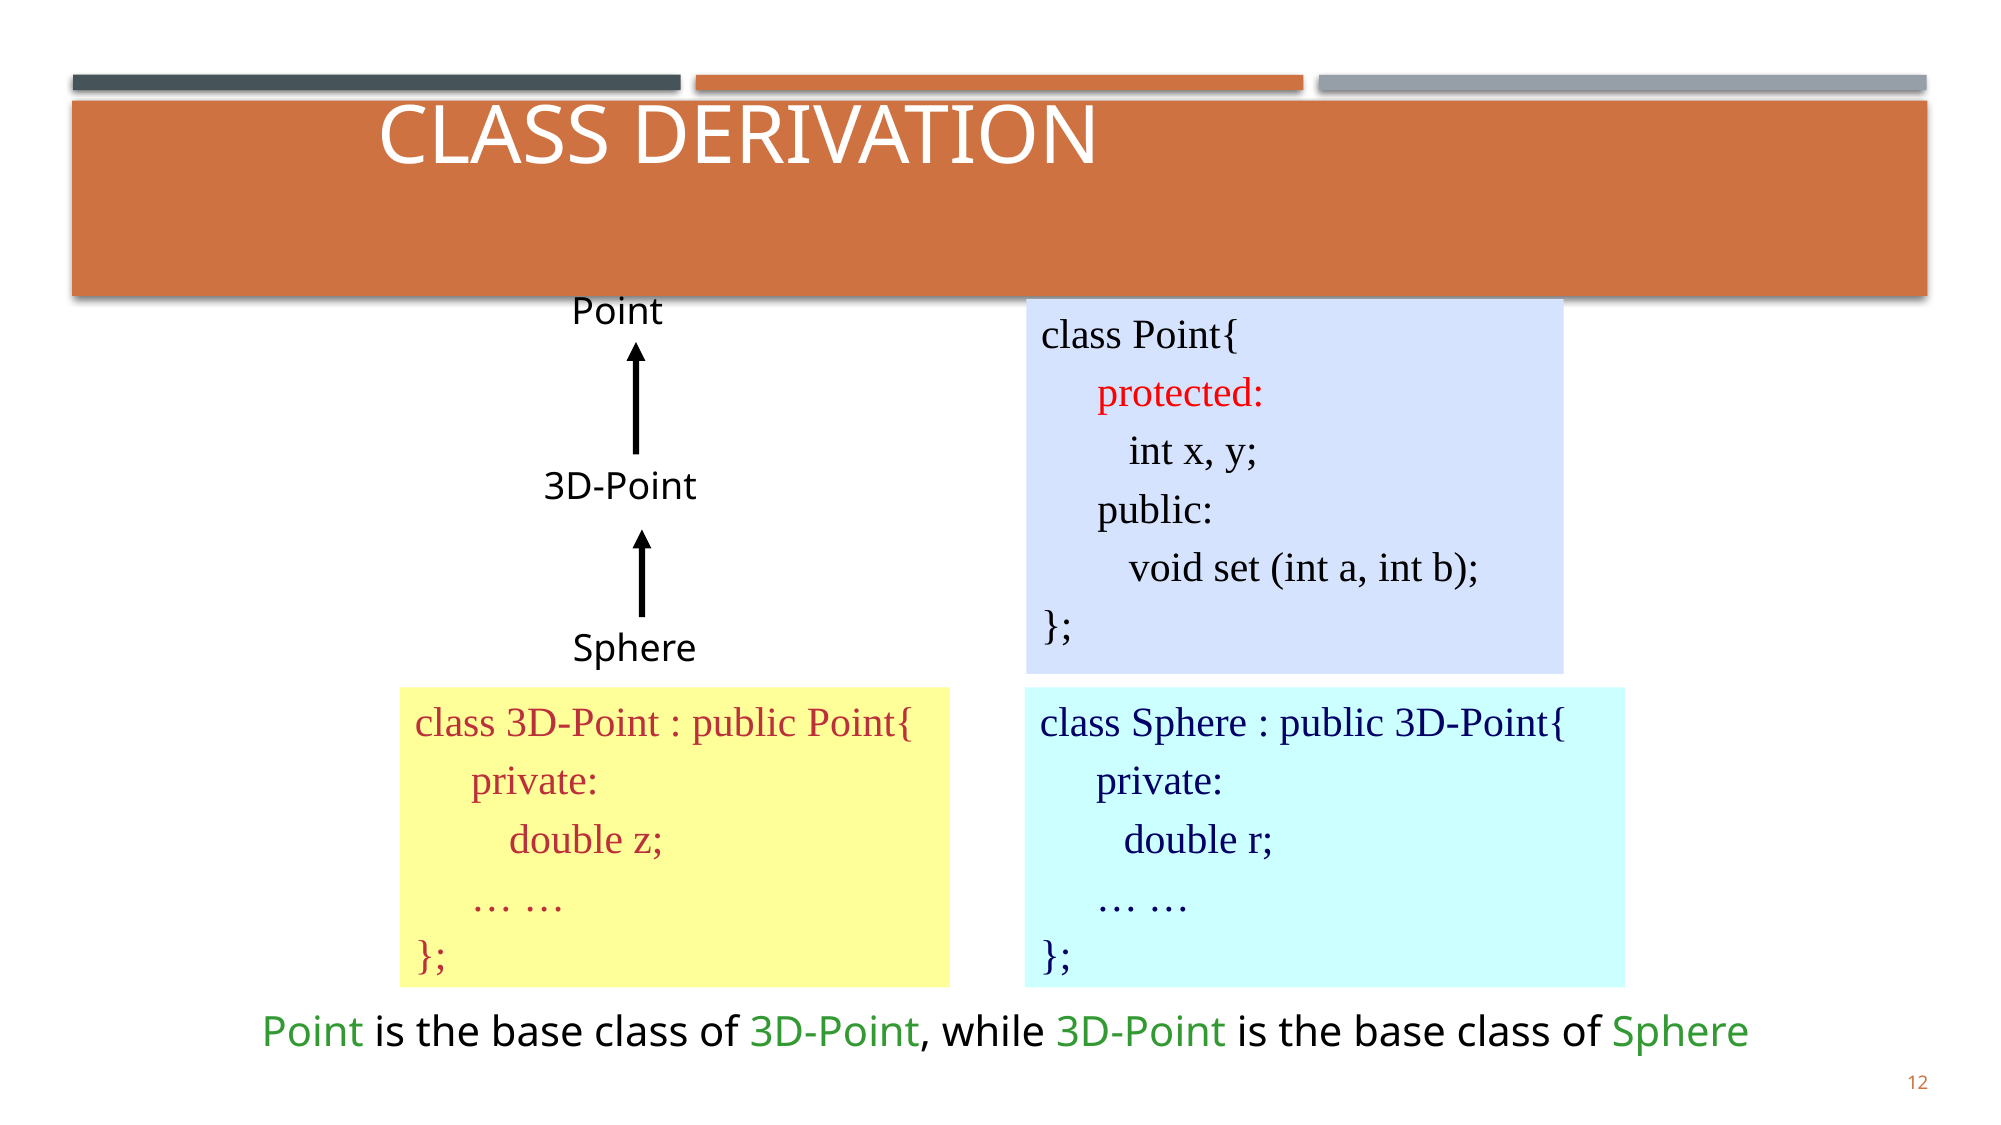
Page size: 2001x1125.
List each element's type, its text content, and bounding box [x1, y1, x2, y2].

title Class Derivation [362, 75, 1638, 188]
text_box [629, 341, 643, 455]
text_box [635, 529, 649, 616]
text_box class 3D-Point : public Point{ private: double z; … … }; [399, 687, 950, 988]
text_box class Sphere : public 3D-Point{ private: double r; … … }; [1024, 687, 1625, 988]
text_box Sphere [558, 616, 712, 677]
text_box Point is the base class of 3D-Point, while 3D-Point is the base class of Sphere [246, 997, 1765, 1063]
text_box Point [556, 279, 679, 340]
text_box 3D-Point [529, 454, 712, 515]
text_box class Point{ protected: int x, y; public: void set (int a, int b); }; [1026, 299, 1564, 674]
slide_number 12 [1770, 1053, 1944, 1114]
